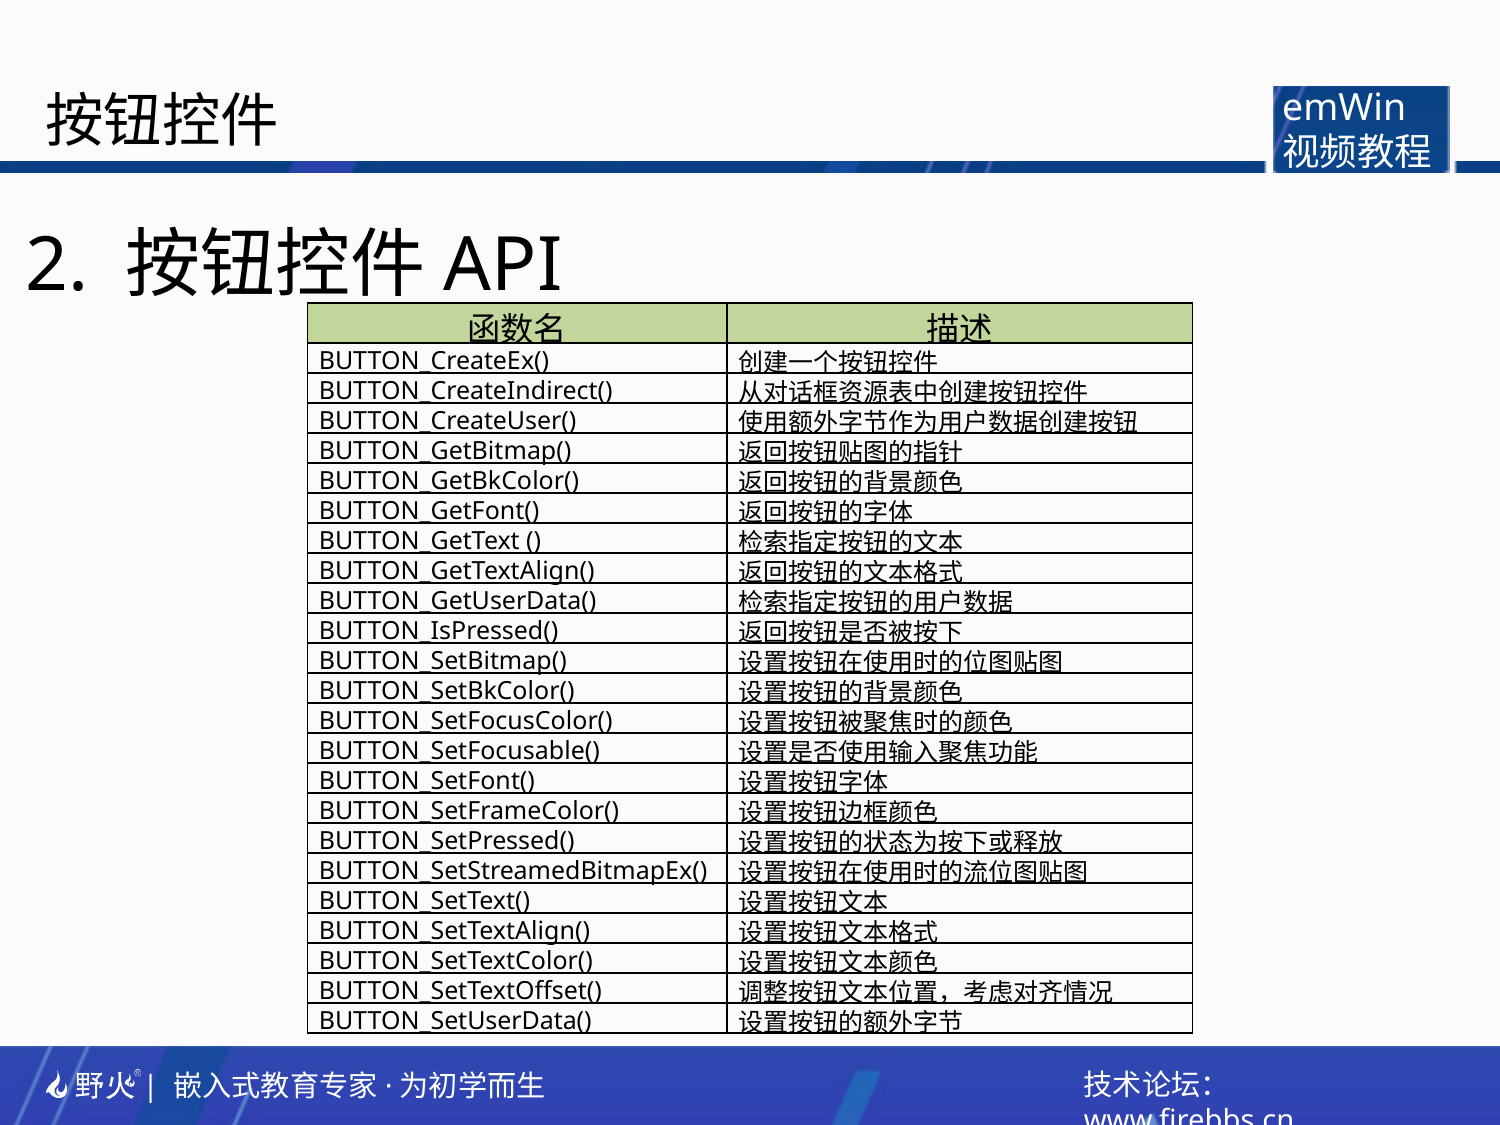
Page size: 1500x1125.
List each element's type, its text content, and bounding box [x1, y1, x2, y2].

table_cell BUTTON_GetUserData() [308, 584, 726, 612]
picture [1092, 1117, 1097, 1125]
table_cell BUTTON_SetTextOffset() [308, 974, 726, 1002]
text_box 2. 按钮控件API [10, 207, 578, 313]
picture [1209, 1116, 1218, 1125]
table_cell 创建一个按钮控件 [728, 344, 1192, 372]
table_cell 设置按钮被聚焦时的颜色 [728, 704, 1192, 732]
picture [1126, 1115, 1132, 1125]
table_cell 调整按钮文本位置，考虑对齐情况 [728, 974, 1192, 1002]
table_cell 设置是否使用输入聚焦功能 [728, 734, 1192, 762]
picture [0, 161, 1267, 173]
picture [0, 1046, 1500, 1125]
table_cell BUTTON_SetTextAlign() [308, 914, 726, 942]
table_cell BUTTON_SetFocusColor() [308, 704, 726, 732]
table_cell 使用额外字节作为用户数据创建按钮 [728, 404, 1192, 432]
table_cell 设置按钮的额外字节 [728, 1004, 1192, 1032]
table_cell 返回按钮的文本格式 [728, 554, 1192, 582]
picture [1460, 161, 1500, 173]
text_box 按钮控件 [31, 75, 294, 161]
table_cell BUTTON_SetUserData() [308, 1004, 726, 1032]
table_cell 设置按钮字体 [728, 764, 1192, 792]
table_header 描述 [728, 304, 1192, 342]
table_cell 设置按钮边框颜色 [728, 794, 1192, 822]
picture [1138, 1117, 1143, 1125]
picture [1103, 1115, 1109, 1125]
table_cell 设置按钮的状态为按下或释放 [728, 824, 1192, 852]
text_box emWin 视频教程 [1267, 75, 1460, 181]
table_cell 返回按钮的字体 [728, 494, 1192, 522]
table_cell BUTTON_CreateUser() [308, 404, 726, 432]
table_cell BUTTON_IsPressed() [308, 614, 726, 642]
table_cell 设置按钮在使用时的流位图贴图 [728, 854, 1192, 882]
table_cell 设置按钮的背景颜色 [728, 674, 1192, 702]
table_cell BUTTON_SetText() [308, 884, 726, 912]
picture [1192, 1116, 1200, 1121]
table_cell 检索指定按钮的文本 [728, 524, 1192, 552]
table_cell BUTTON_SetBitmap() [308, 644, 726, 672]
table_cell BUTTON_GetBitmap() [308, 434, 726, 462]
picture [1281, 1116, 1289, 1125]
table_header 函数名 [308, 304, 726, 342]
table_cell BUTTON_GetFont() [308, 494, 726, 522]
table_cell BUTTON_CreateIndirect() [308, 374, 726, 402]
table_cell BUTTON_GetBkColor() [308, 464, 726, 492]
table_cell 检索指定按钮的用户数据 [728, 584, 1192, 612]
table_cell BUTTON_SetTextColor() [308, 944, 726, 972]
table_cell BUTTON_SetFocusable() [308, 734, 726, 762]
table_cell BUTTON_SetFont() [308, 764, 726, 792]
table_cell BUTTON_SetPressed() [308, 824, 726, 852]
picture [1115, 1117, 1120, 1125]
table_cell 从对话框资源表中创建按钮控件 [728, 374, 1192, 402]
table_cell 设置按钮文本颜色 [728, 944, 1192, 972]
table_cell BUTTON_SetStreamedBitmapEx() [308, 854, 726, 882]
picture [1227, 1116, 1236, 1125]
table_cell 返回按钮是否被按下 [728, 614, 1192, 642]
table_cell 返回按钮的背景颜色 [728, 464, 1192, 492]
table_cell BUTTON_GetText () [308, 524, 726, 552]
table_cell BUTTON_GetTextAlign() [308, 554, 726, 582]
table_cell 返回按钮贴图的指针 [728, 434, 1192, 462]
table_cell 设置按钮文本 [728, 884, 1192, 912]
table_cell BUTTON_SetBkColor() [308, 674, 726, 702]
table_cell BUTTON_CreateEx() [308, 344, 726, 372]
table_cell 设置按钮文本格式 [728, 914, 1192, 942]
table_cell 设置按钮在使用时的位图贴图 [728, 644, 1192, 672]
table_cell BUTTON_SetFrameColor() [308, 794, 726, 822]
